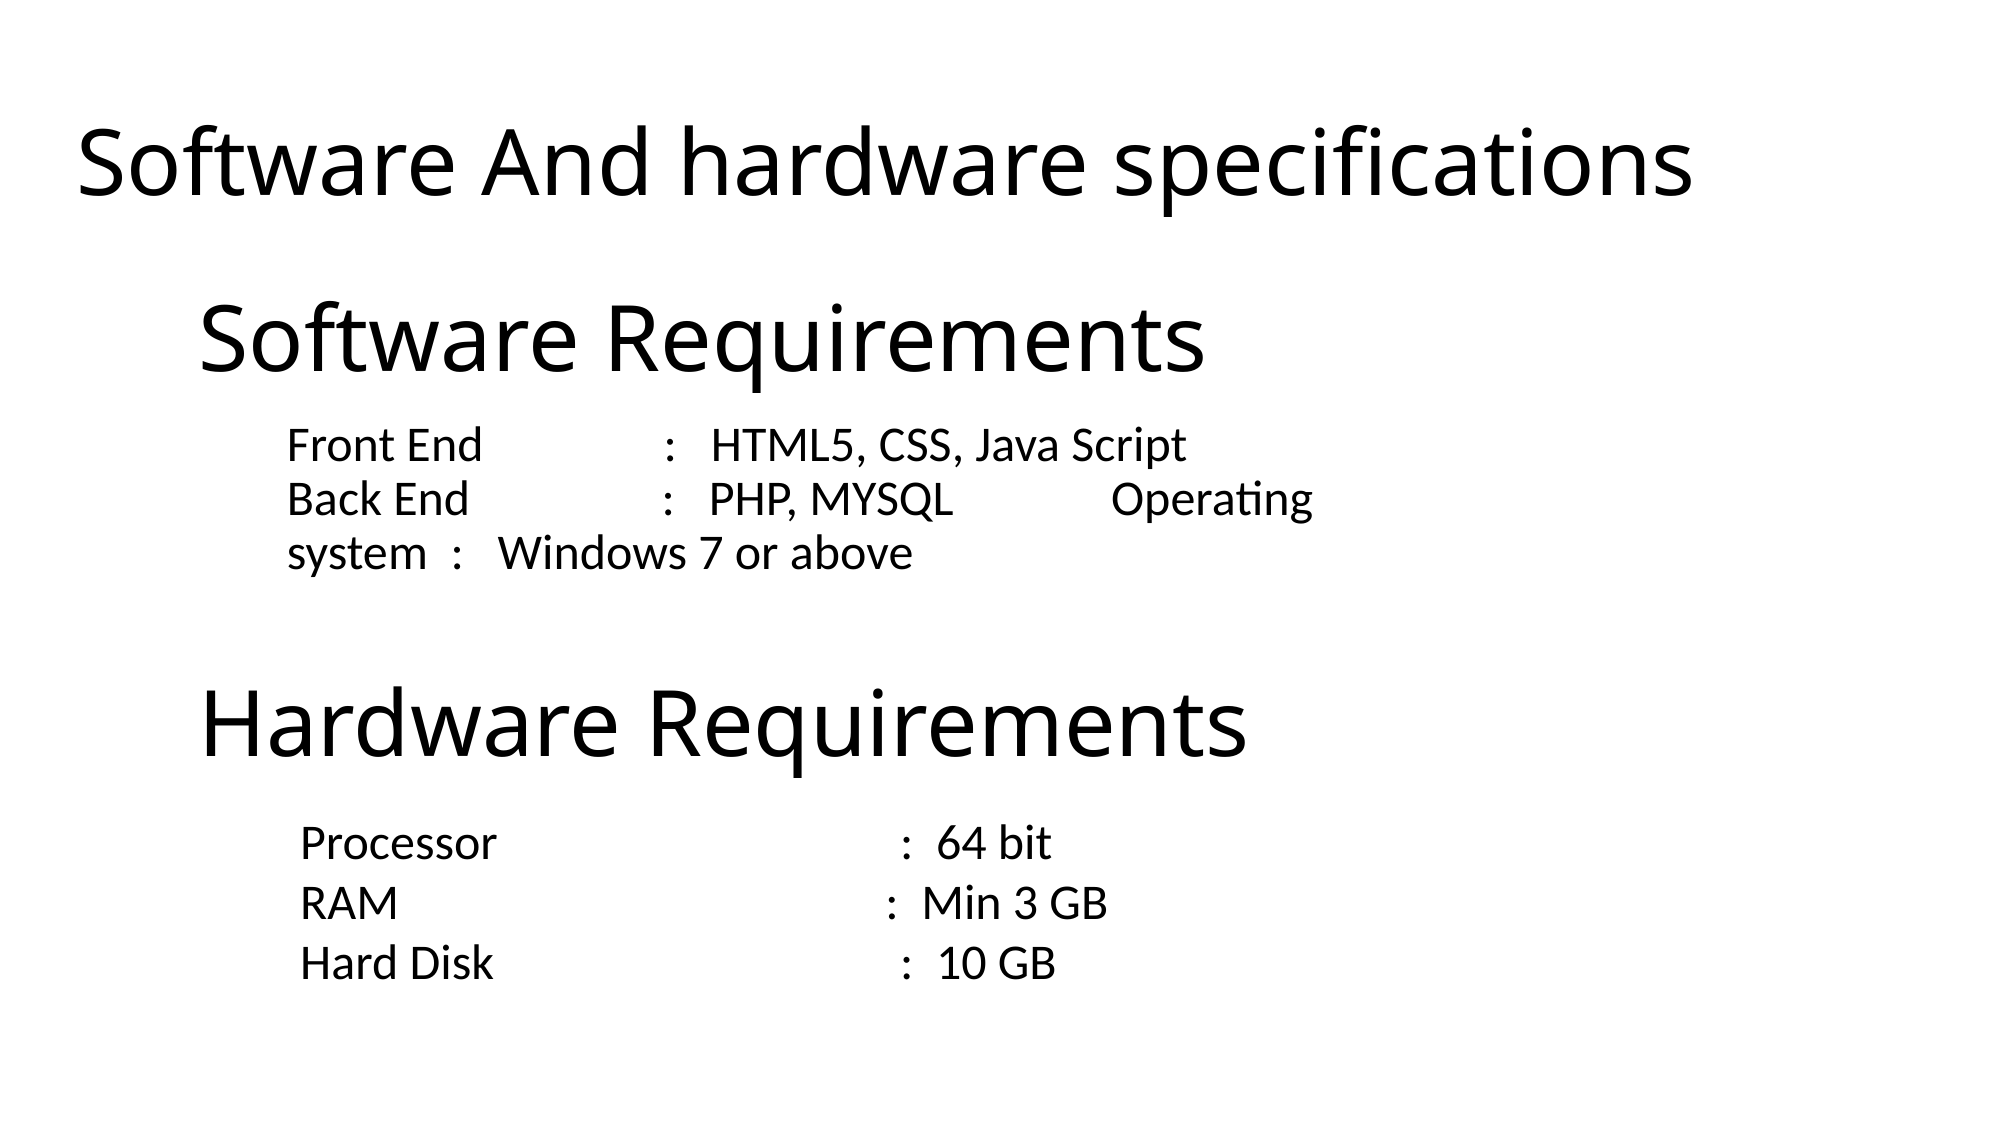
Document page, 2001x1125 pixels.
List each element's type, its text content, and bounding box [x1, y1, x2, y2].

text_box Processor : 64 bit RAM : Min 3 GB Hard Disk : 10 GB [285, 801, 1484, 997]
list Front End : HTML5, CSS, Java Script Back End : PHP, MYSQL Operating system : Windows 7 or above [271, 398, 1434, 582]
title Software And hardware specifications [61, 82, 1732, 249]
text_box Hardware Requirements [183, 657, 1586, 783]
text_box Software Requirements [183, 272, 1469, 398]
